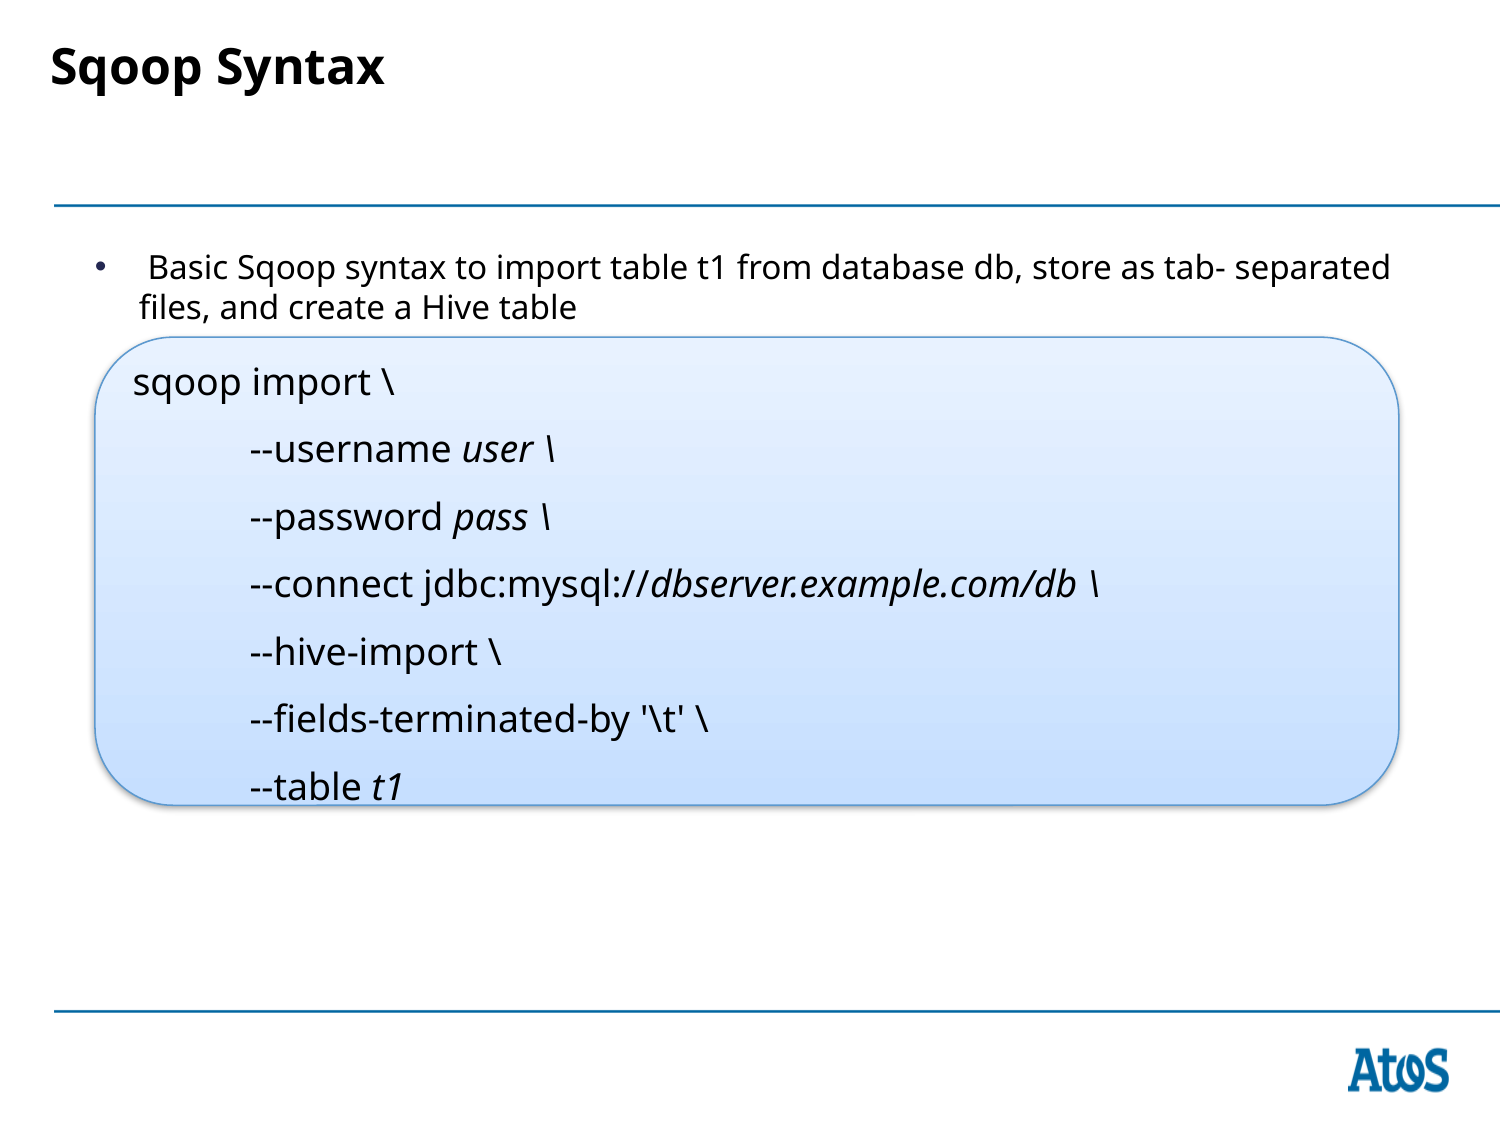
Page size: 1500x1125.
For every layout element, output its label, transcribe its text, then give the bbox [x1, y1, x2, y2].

title Sqoop Syntax [35, 26, 1471, 185]
list Basic Sqoop syntax to import table t1 from database db, store as tab- separated files, and create a Hive table [35, 238, 1471, 999]
picture [0, 0, 1500, 1125]
text_box sqoop import \ --username user \ --password pass \ --connect jdbc:mysql://dbserver.example.com/db \ --hive-import \ --fields-terminated-by '\t' \ --table t1 [94, 336, 1400, 807]
